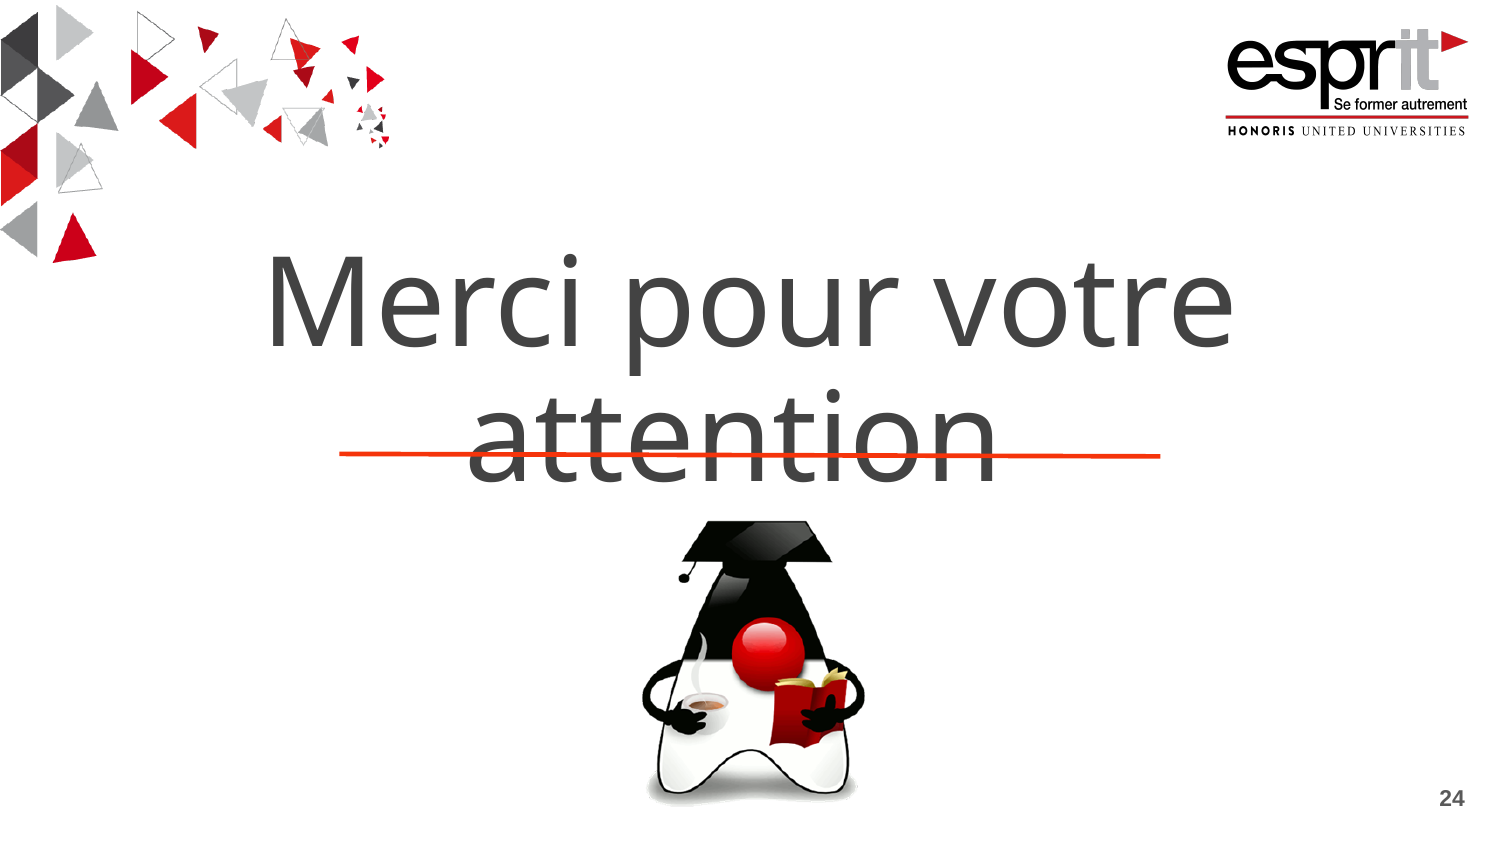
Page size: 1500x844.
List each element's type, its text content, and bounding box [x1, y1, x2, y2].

text_box Merci pour votre attention [61, 290, 1438, 451]
slide_number 24 [1389, 764, 1480, 830]
picture [0, 0, 390, 268]
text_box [339, 453, 1161, 457]
picture [627, 503, 873, 814]
picture [1207, 12, 1488, 154]
